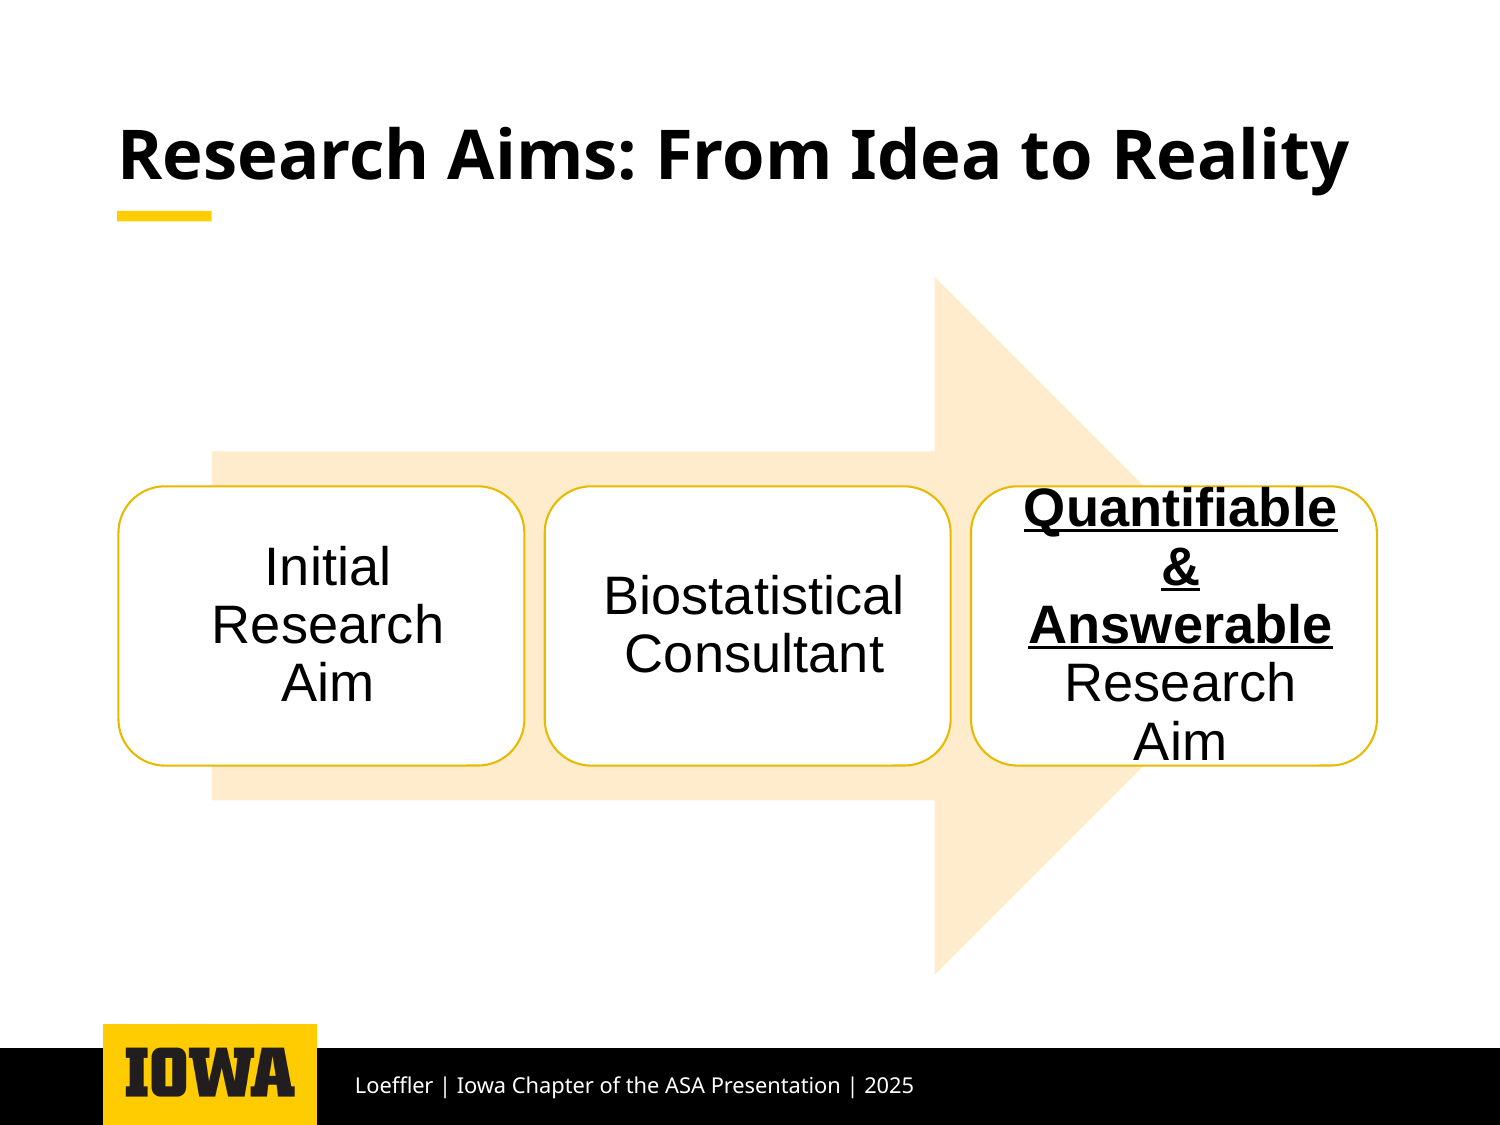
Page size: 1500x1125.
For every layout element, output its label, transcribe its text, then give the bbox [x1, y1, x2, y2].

footer Loeffler | Iowa Chapter of the ASA Presentation | 2025 [340, 1056, 1409, 1117]
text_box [116, 276, 1379, 976]
title Research Aims: From Idea to Reality [117, 86, 1383, 229]
picture [103, 1024, 317, 1125]
